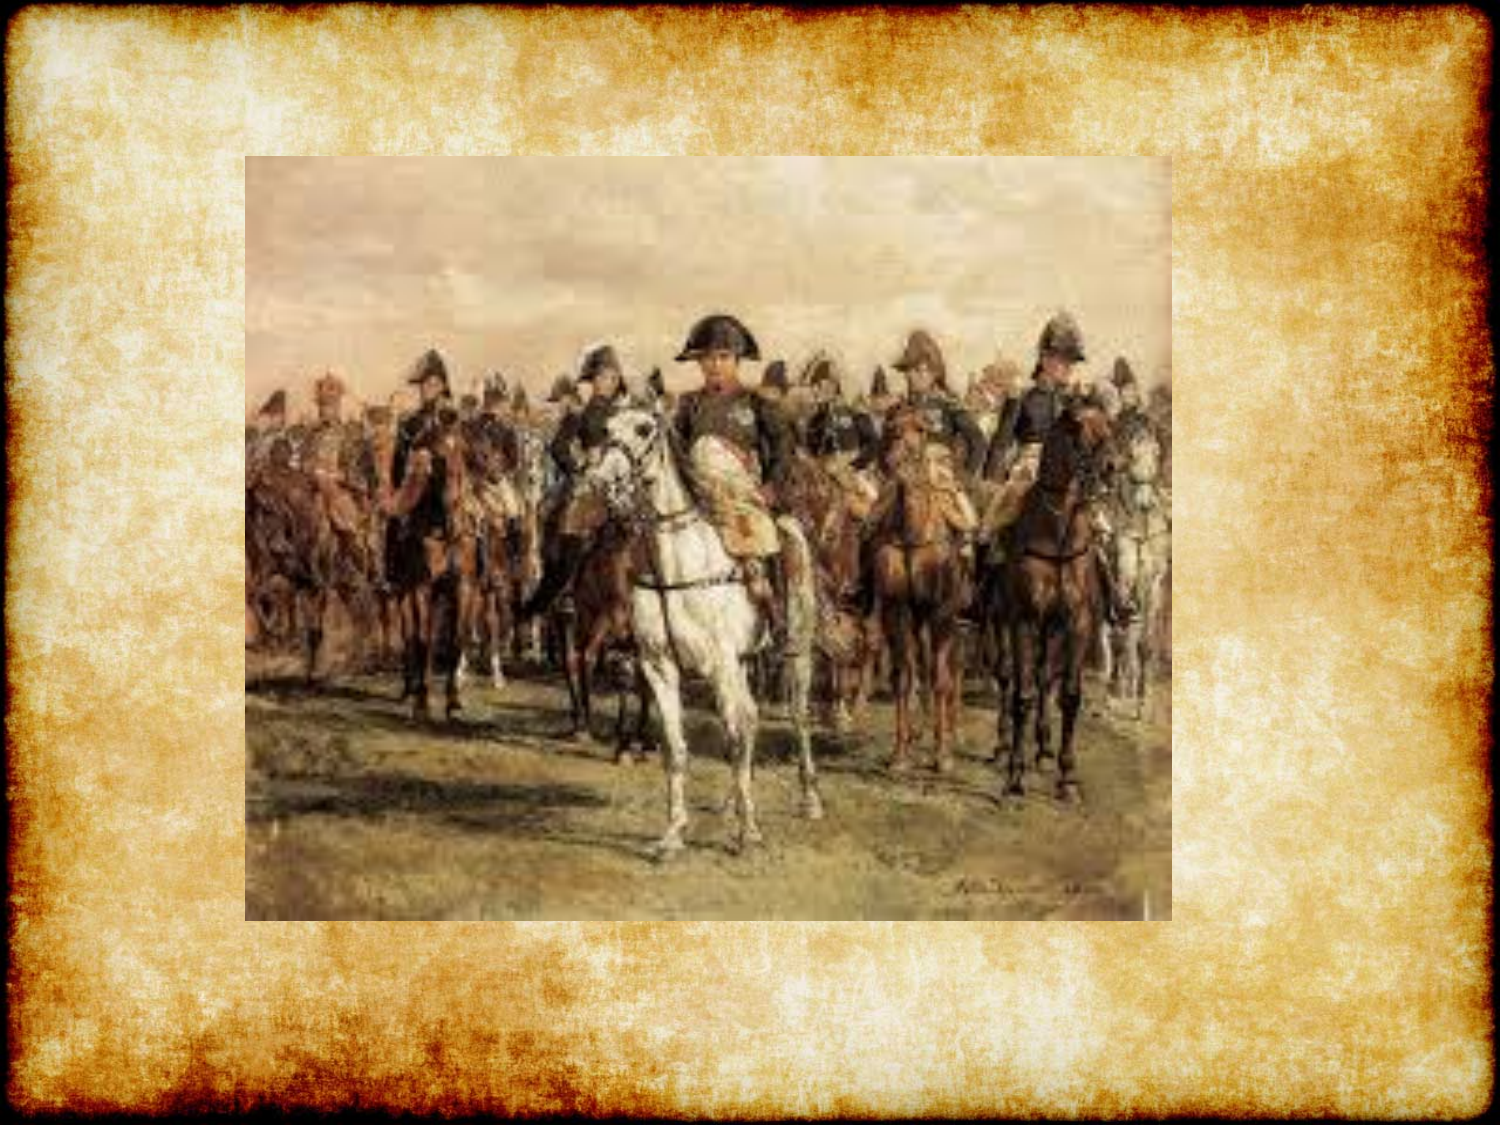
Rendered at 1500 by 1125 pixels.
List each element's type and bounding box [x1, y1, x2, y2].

list [245, 155, 1172, 921]
picture [0, 0, 1500, 1125]
